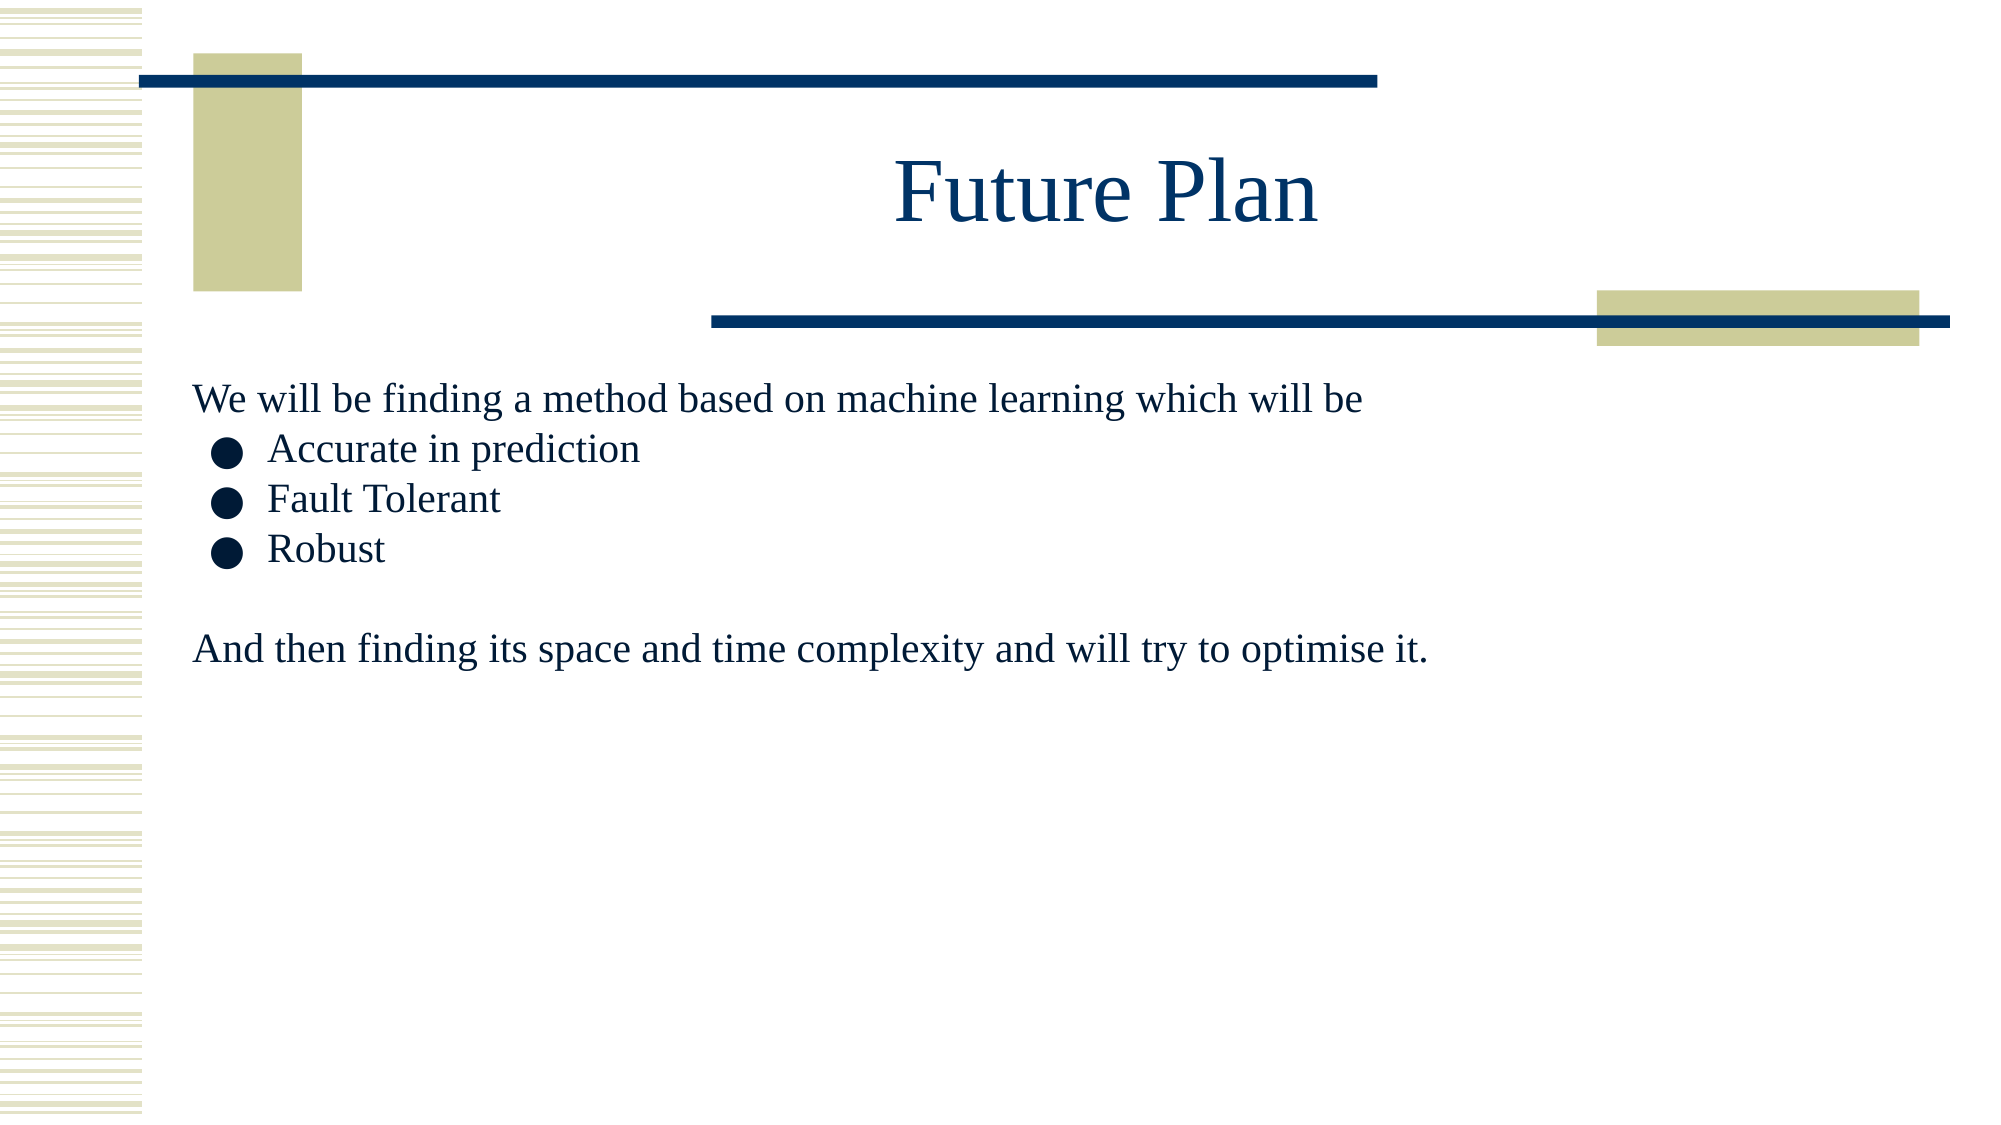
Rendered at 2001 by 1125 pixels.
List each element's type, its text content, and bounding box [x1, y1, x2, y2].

list We will be finding a method based on machine learning which will be Accurate in prediction Fault Tolerant Robust And then finding its space and time complexity and will try to optimise it. [177, 363, 1918, 1000]
title Future Plan [300, 99, 1914, 288]
